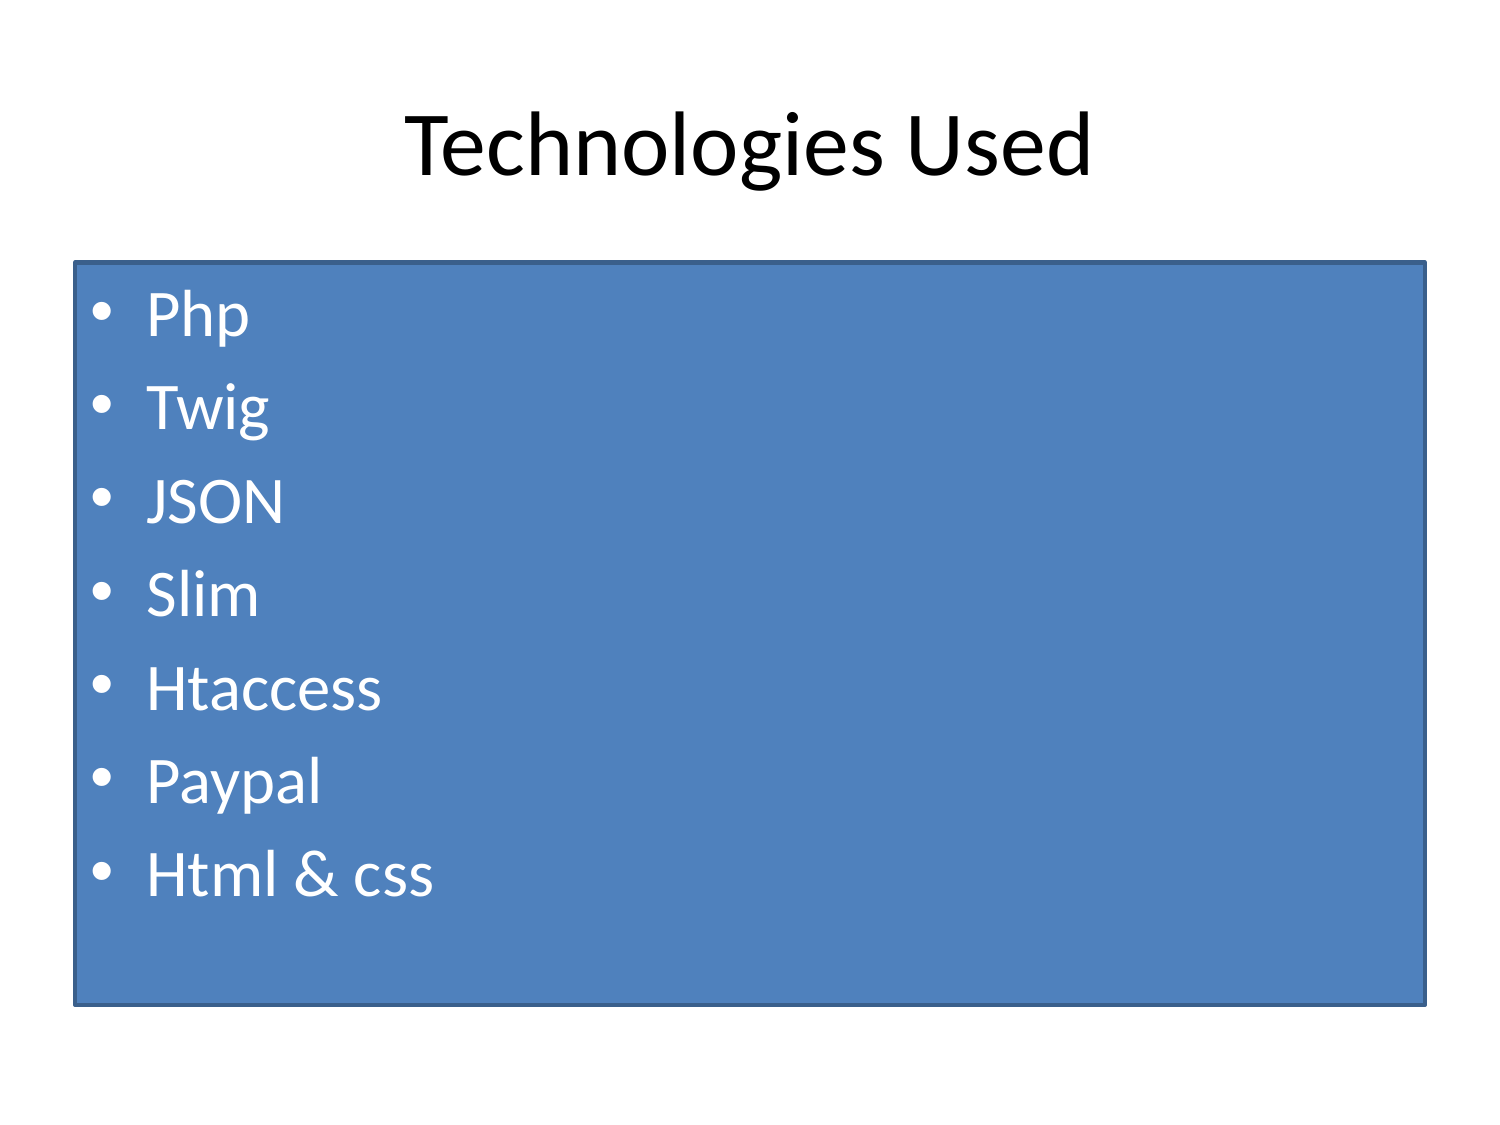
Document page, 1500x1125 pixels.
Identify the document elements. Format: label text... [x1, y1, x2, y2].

list Php Twig JSON Slim Htaccess Paypal Html & css [73, 260, 1427, 1007]
title Technologies Used [75, 45, 1425, 233]
